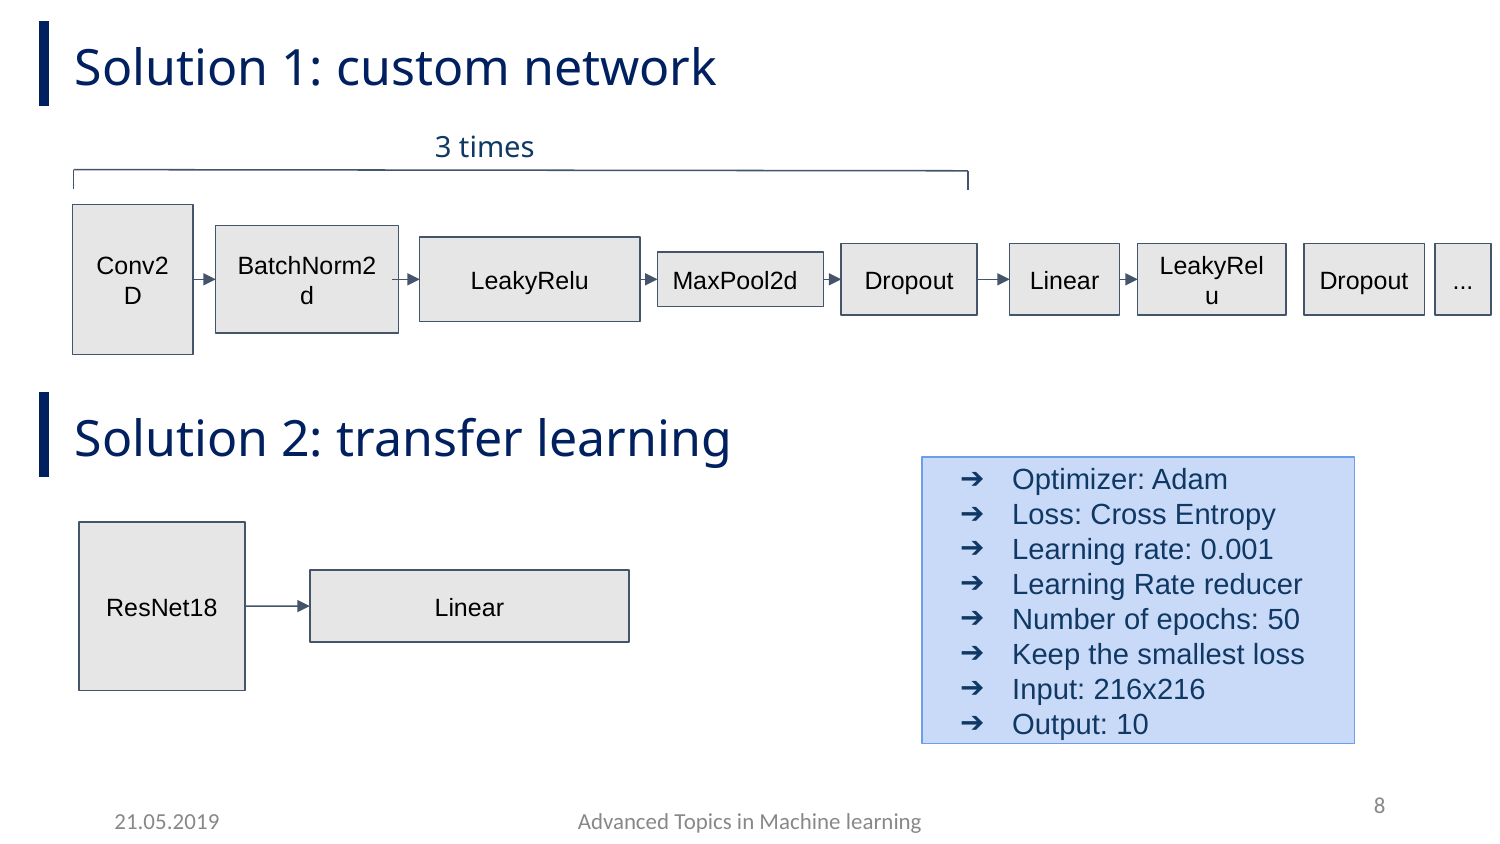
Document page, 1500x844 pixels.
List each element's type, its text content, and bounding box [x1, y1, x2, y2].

text_box LeakyRelu [419, 237, 640, 322]
text_box Dropout [841, 243, 977, 316]
footer Advanced Topics in Machine learning [496, 797, 1004, 843]
slide_number ‹#› [1059, 782, 1397, 827]
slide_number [103, 797, 441, 843]
text_box MaxPool2d [657, 252, 824, 307]
text_box Linear [1009, 243, 1120, 316]
text_box ResNet18 [78, 521, 246, 691]
text_box Optimizer: Adam Loss: Cross Entropy Learning rate: 0.001 Learning Rate reducer Number of epochs: 50 Keep the smallest loss Input: 216x216 Output: 10 [922, 456, 1355, 744]
text_box Dropout [1304, 243, 1425, 316]
text_box BatchNorm2d [215, 225, 399, 334]
text_box 3 times [419, 113, 556, 167]
text_box LeakyRelu [1137, 243, 1287, 316]
text_box Linear [309, 570, 630, 642]
text_box ... [1435, 243, 1491, 316]
text_box Solution 1: custom network [63, 29, 1500, 102]
text_box Conv2D [72, 204, 193, 355]
text_box Solution 2: transfer learning [63, 400, 1500, 473]
